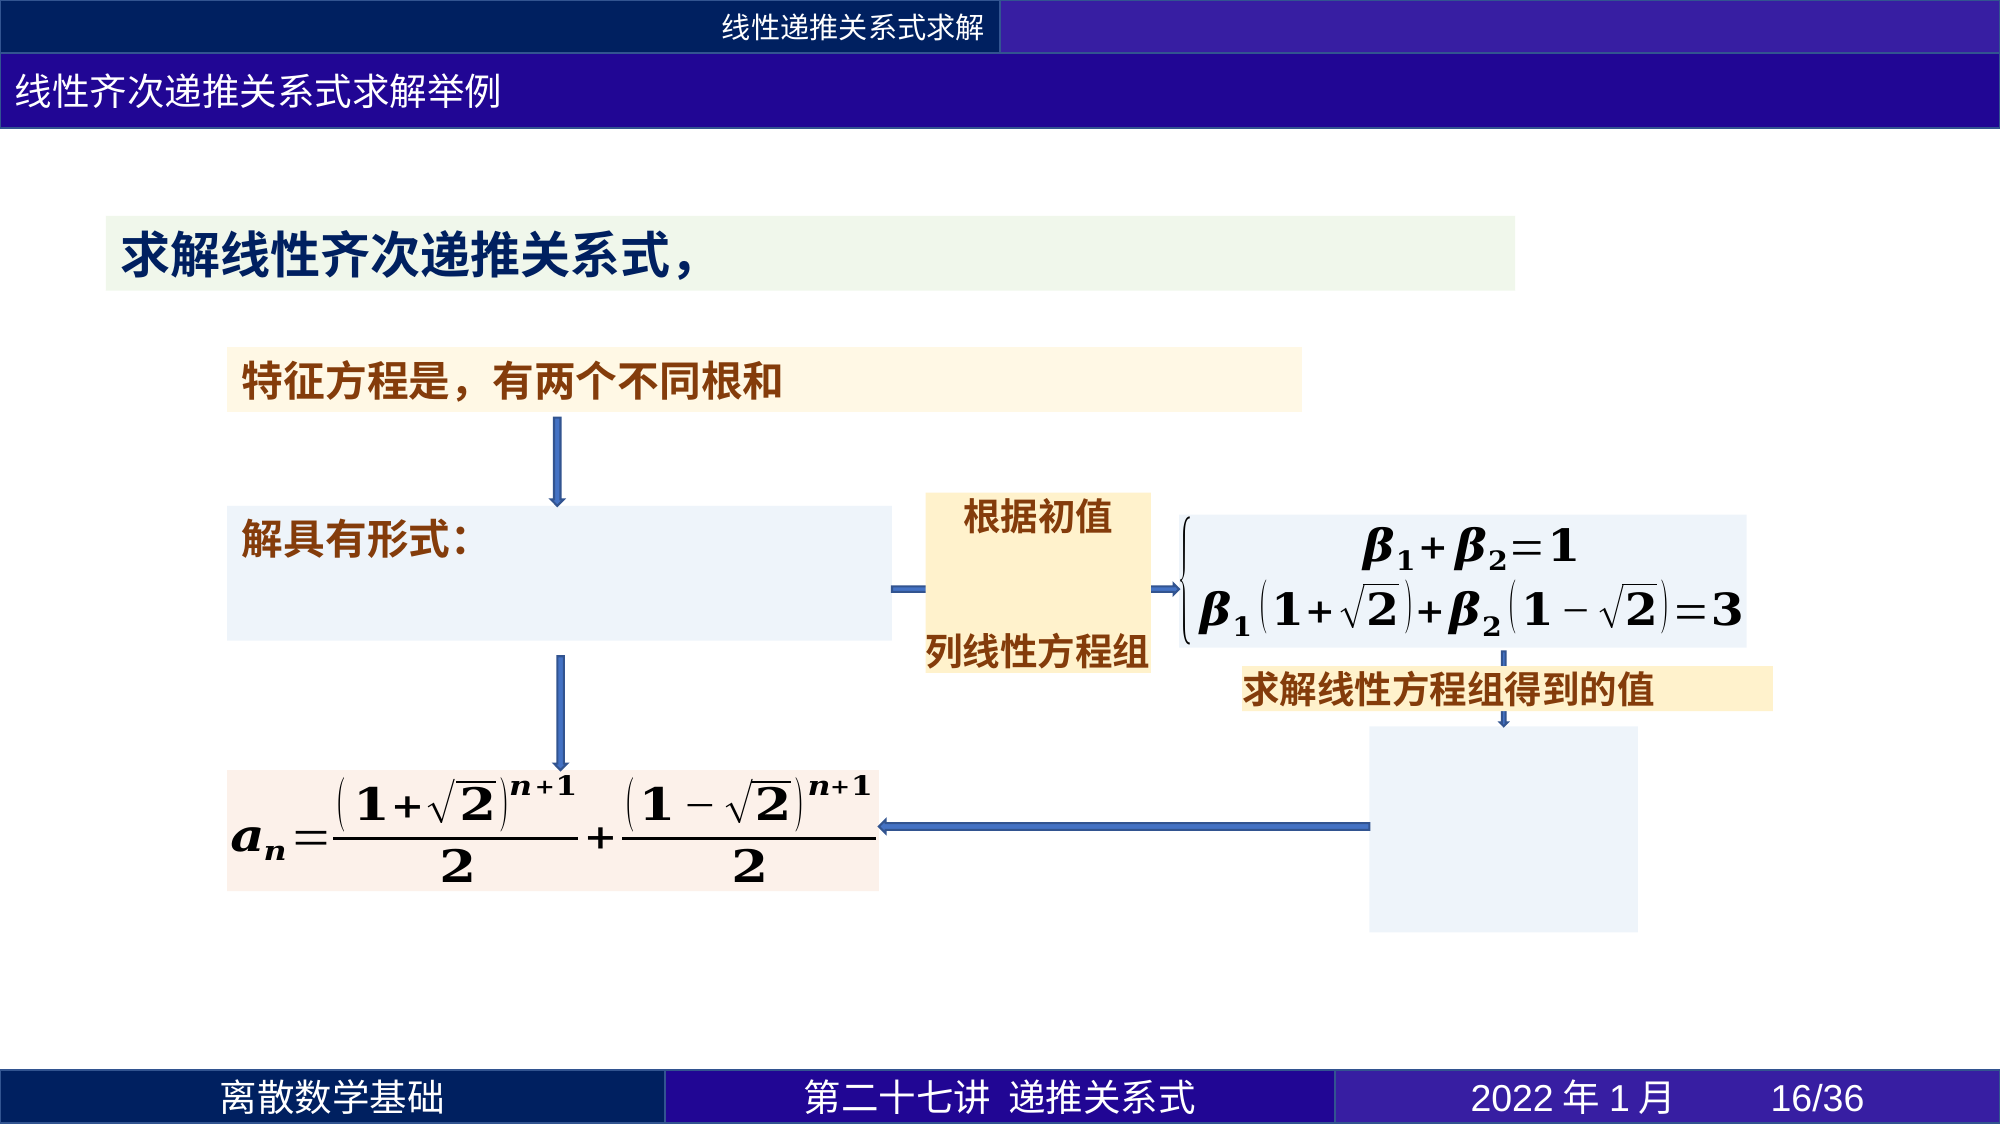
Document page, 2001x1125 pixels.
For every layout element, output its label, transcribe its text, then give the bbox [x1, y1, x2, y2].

text_box 线性递推关系式求解 [0, 0, 999, 52]
text_box 线性齐次递推关系式求解举例 [0, 52, 2000, 129]
text_box [890, 585, 925, 593]
text_box [551, 655, 570, 772]
text_box [999, 0, 2000, 52]
text_box [548, 416, 567, 508]
text_box [877, 817, 1371, 836]
text_box 第二十七讲 递推关系式 [664, 1069, 1334, 1124]
text_box [1151, 581, 1181, 598]
text_box [1497, 712, 1510, 728]
text_box 2022年1月 16/36 [1334, 1069, 2000, 1124]
text_box [1500, 650, 1507, 666]
text_box 离散数学基础 [0, 1069, 664, 1124]
